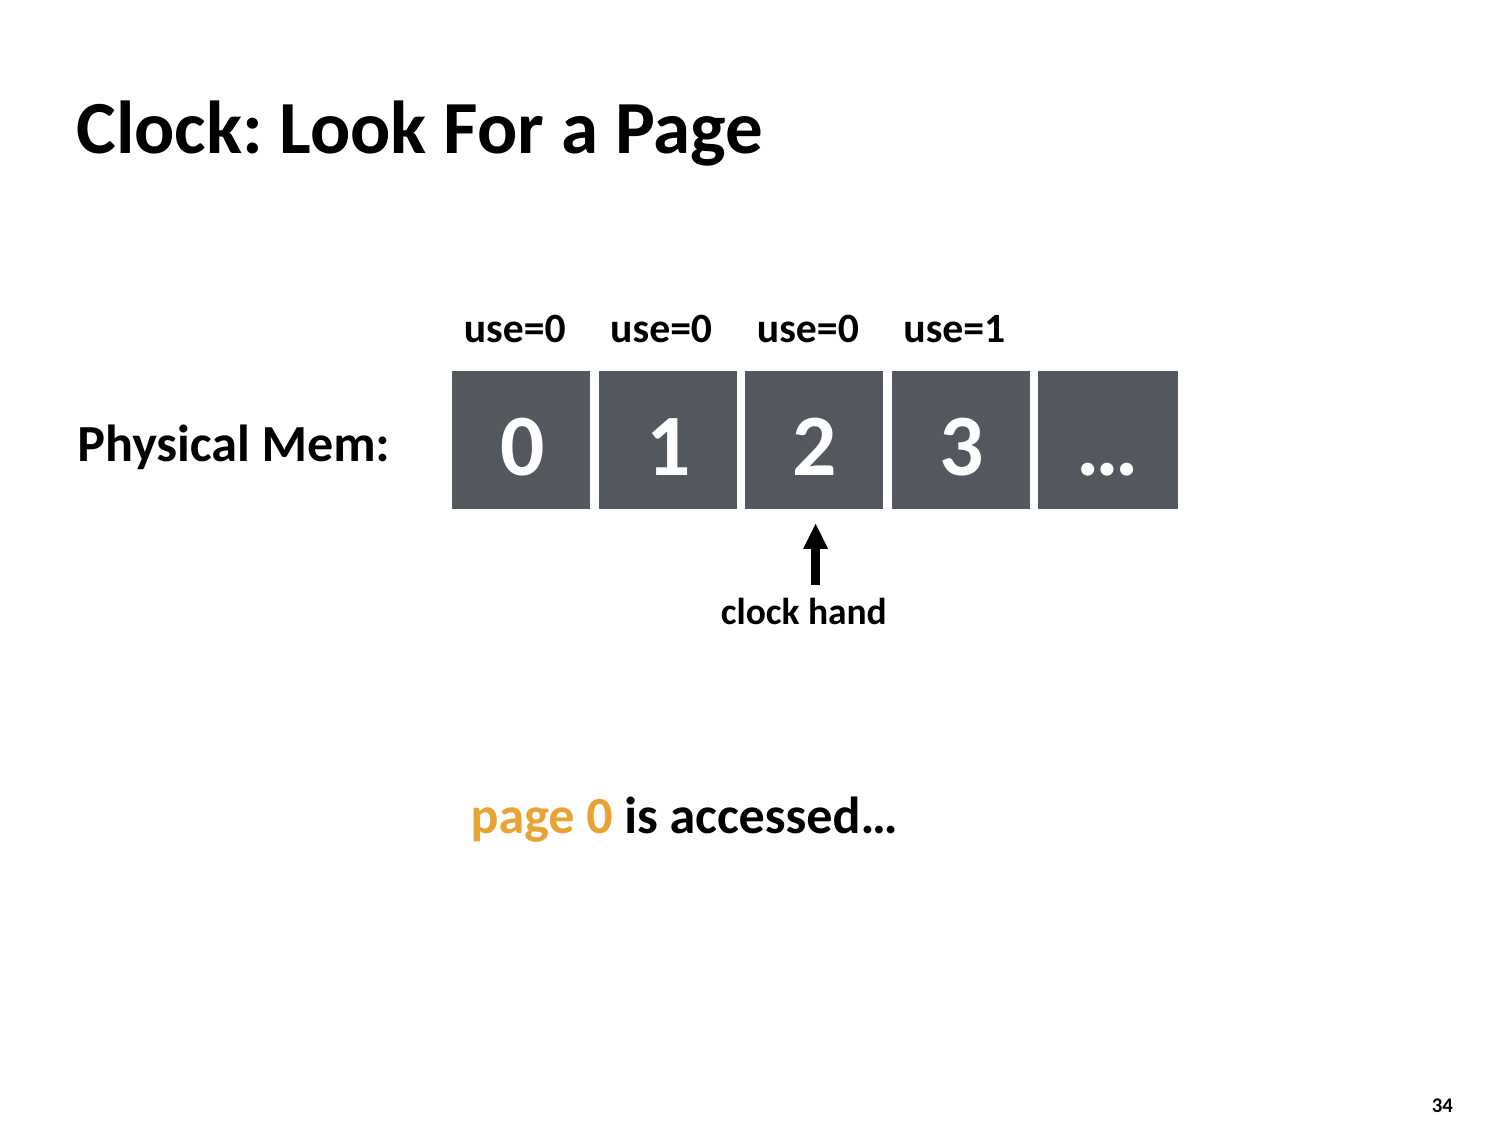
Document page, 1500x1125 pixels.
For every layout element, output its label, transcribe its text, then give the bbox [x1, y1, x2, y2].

title Clock: Look For a Page [61, 60, 1307, 187]
text_box 1 [594, 367, 740, 514]
text_box 2 [740, 367, 887, 514]
text_box page 0 is accessed… [464, 775, 904, 850]
text_box use=0 [750, 295, 866, 357]
text_box clock hand [714, 581, 893, 639]
text_box … [1033, 367, 1183, 514]
text_box use=0 [457, 295, 573, 357]
text_box Physical Mem: [71, 403, 396, 478]
text_box 0 [447, 367, 594, 514]
text_box [809, 523, 822, 586]
text_box use=0 [604, 295, 719, 357]
text_box use=1 [897, 295, 1012, 357]
text_box 3 [887, 367, 1033, 514]
